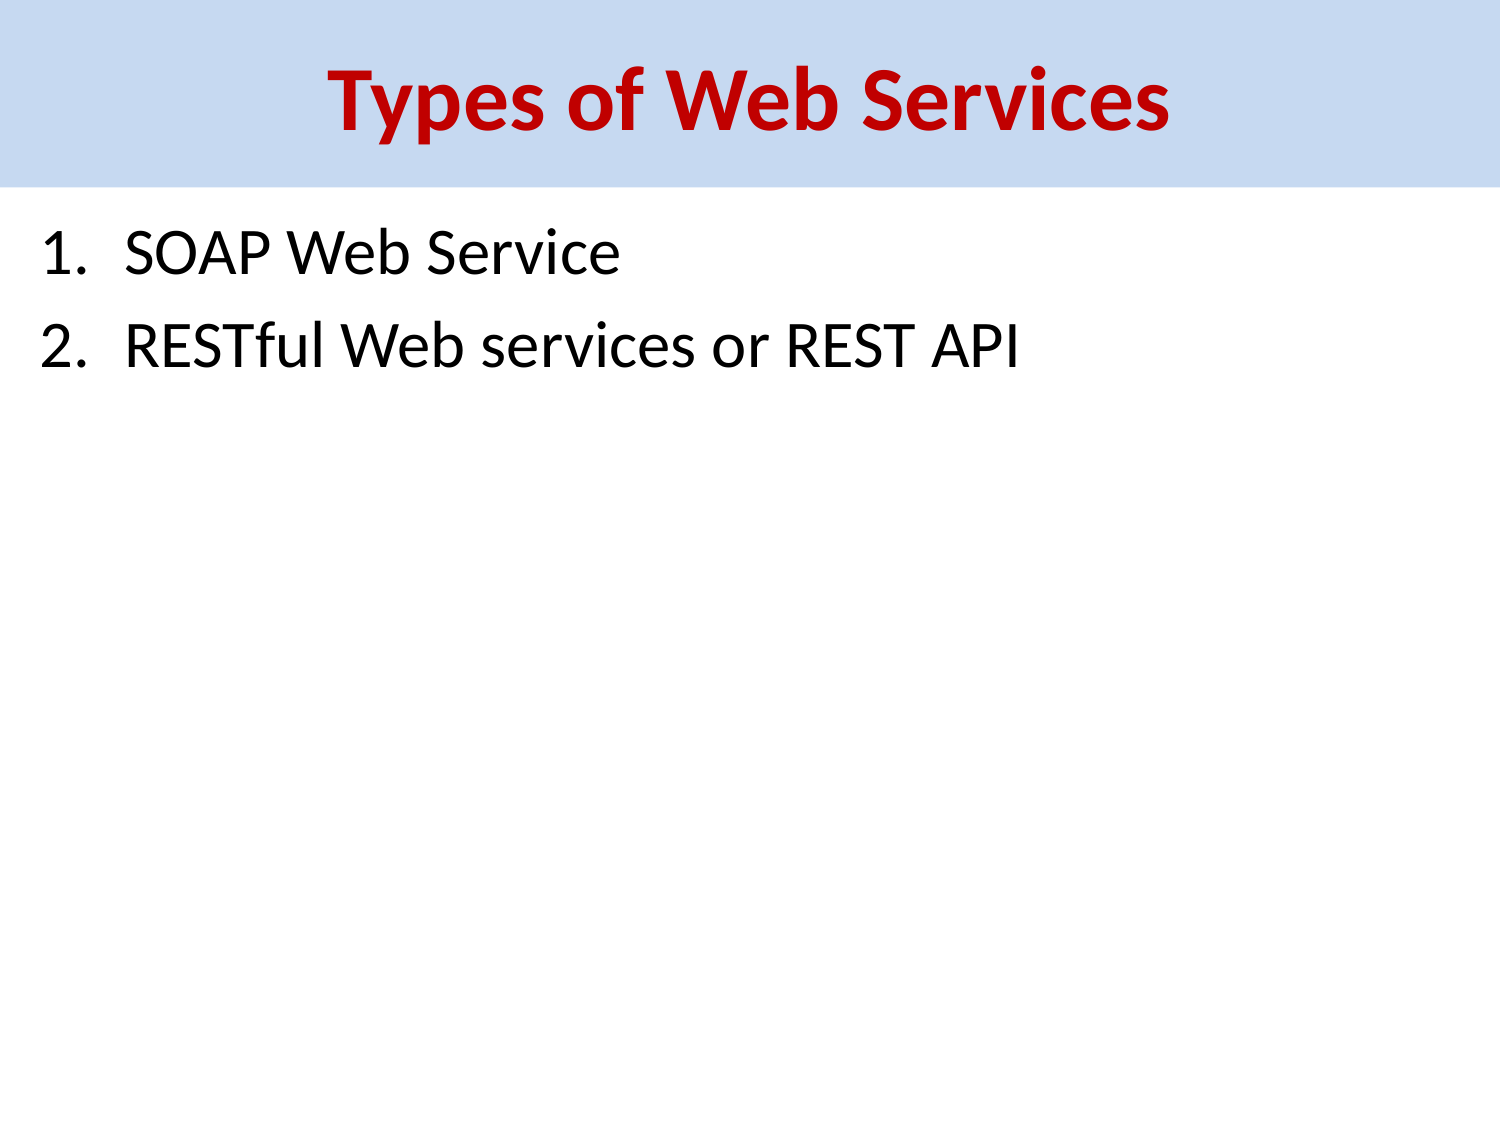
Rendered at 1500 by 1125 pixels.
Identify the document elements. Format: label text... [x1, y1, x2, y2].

title Types of Web Services [0, 0, 1500, 188]
list SOAP Web Service RESTful Web services or REST API [24, 200, 1475, 1100]
